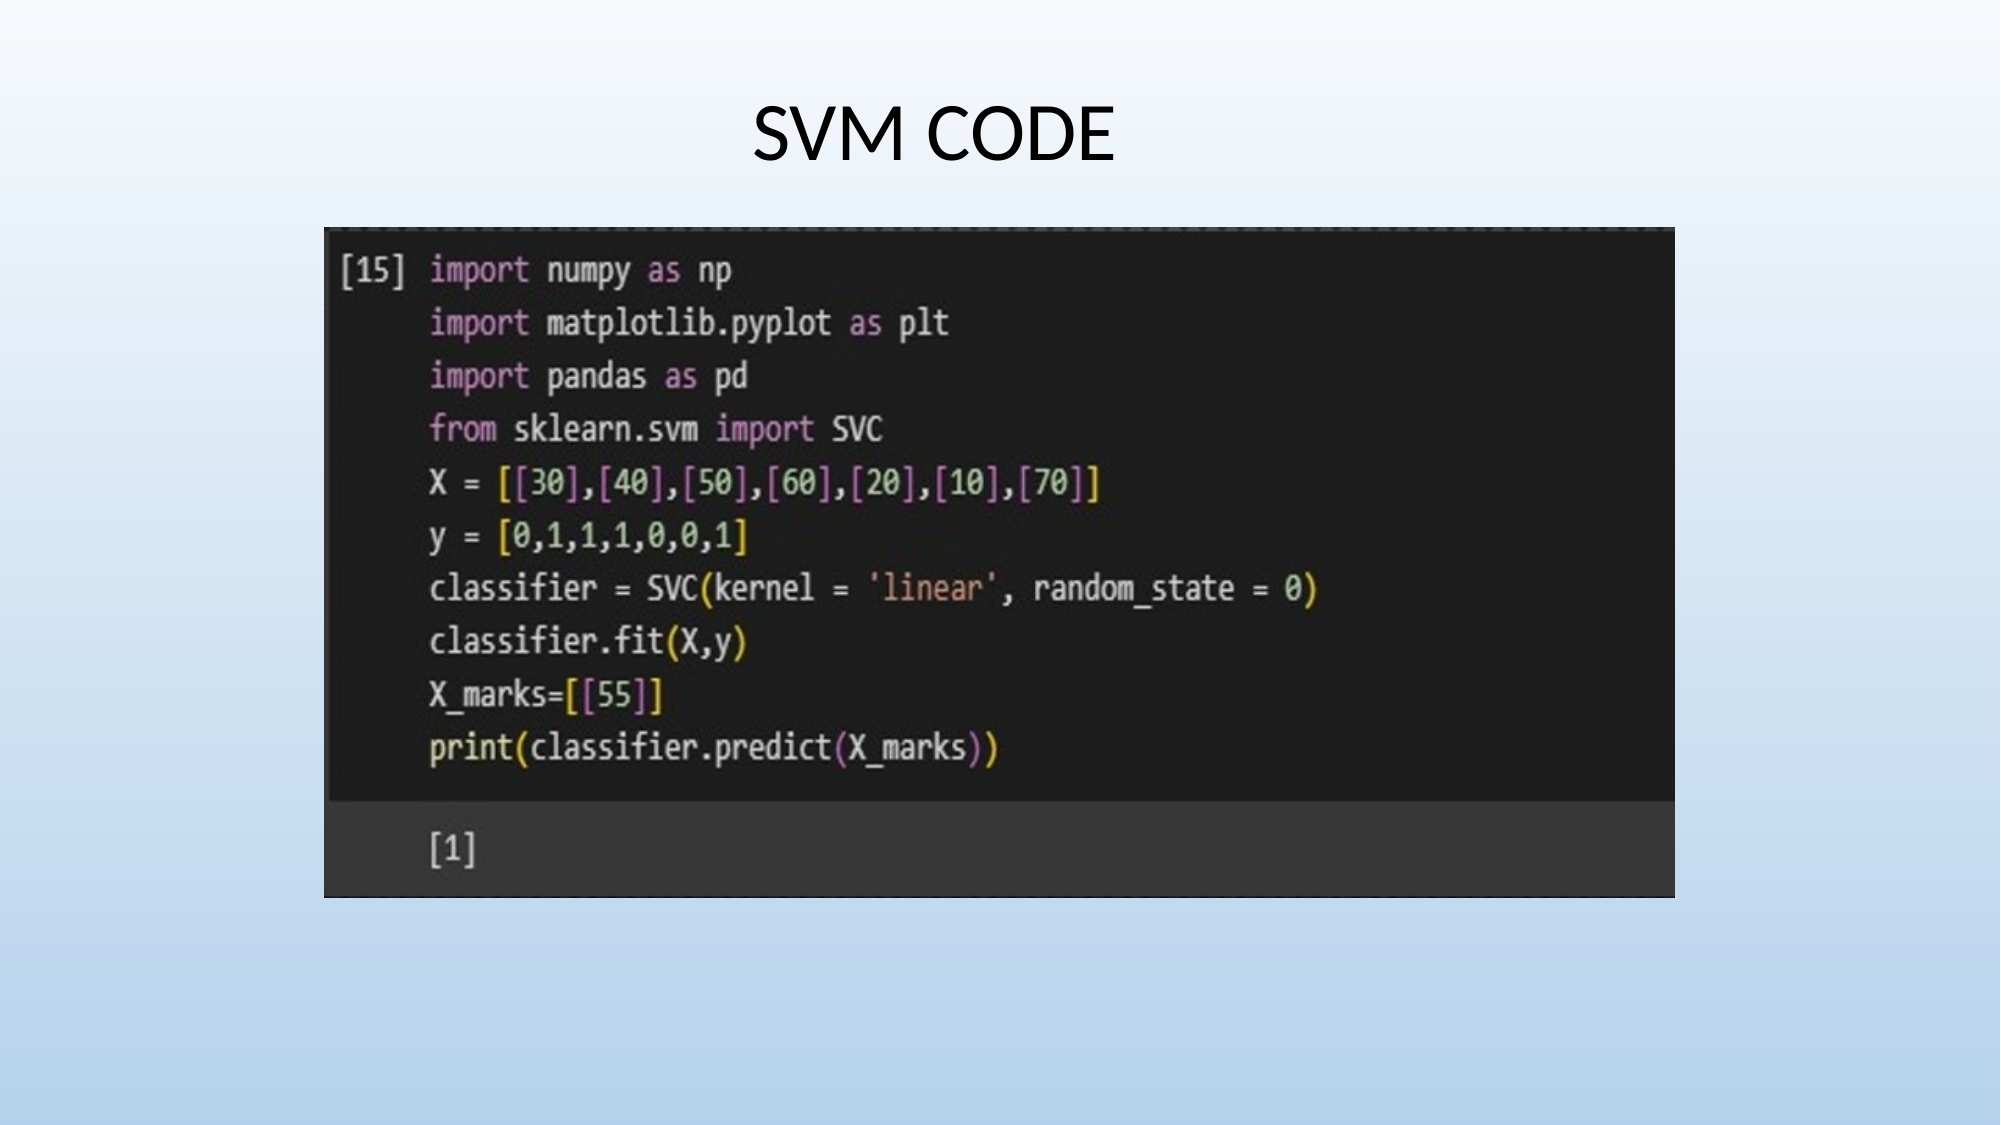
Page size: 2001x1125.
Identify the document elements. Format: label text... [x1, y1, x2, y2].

text_box SVM CODE [737, 70, 1532, 185]
picture [324, 227, 1675, 898]
